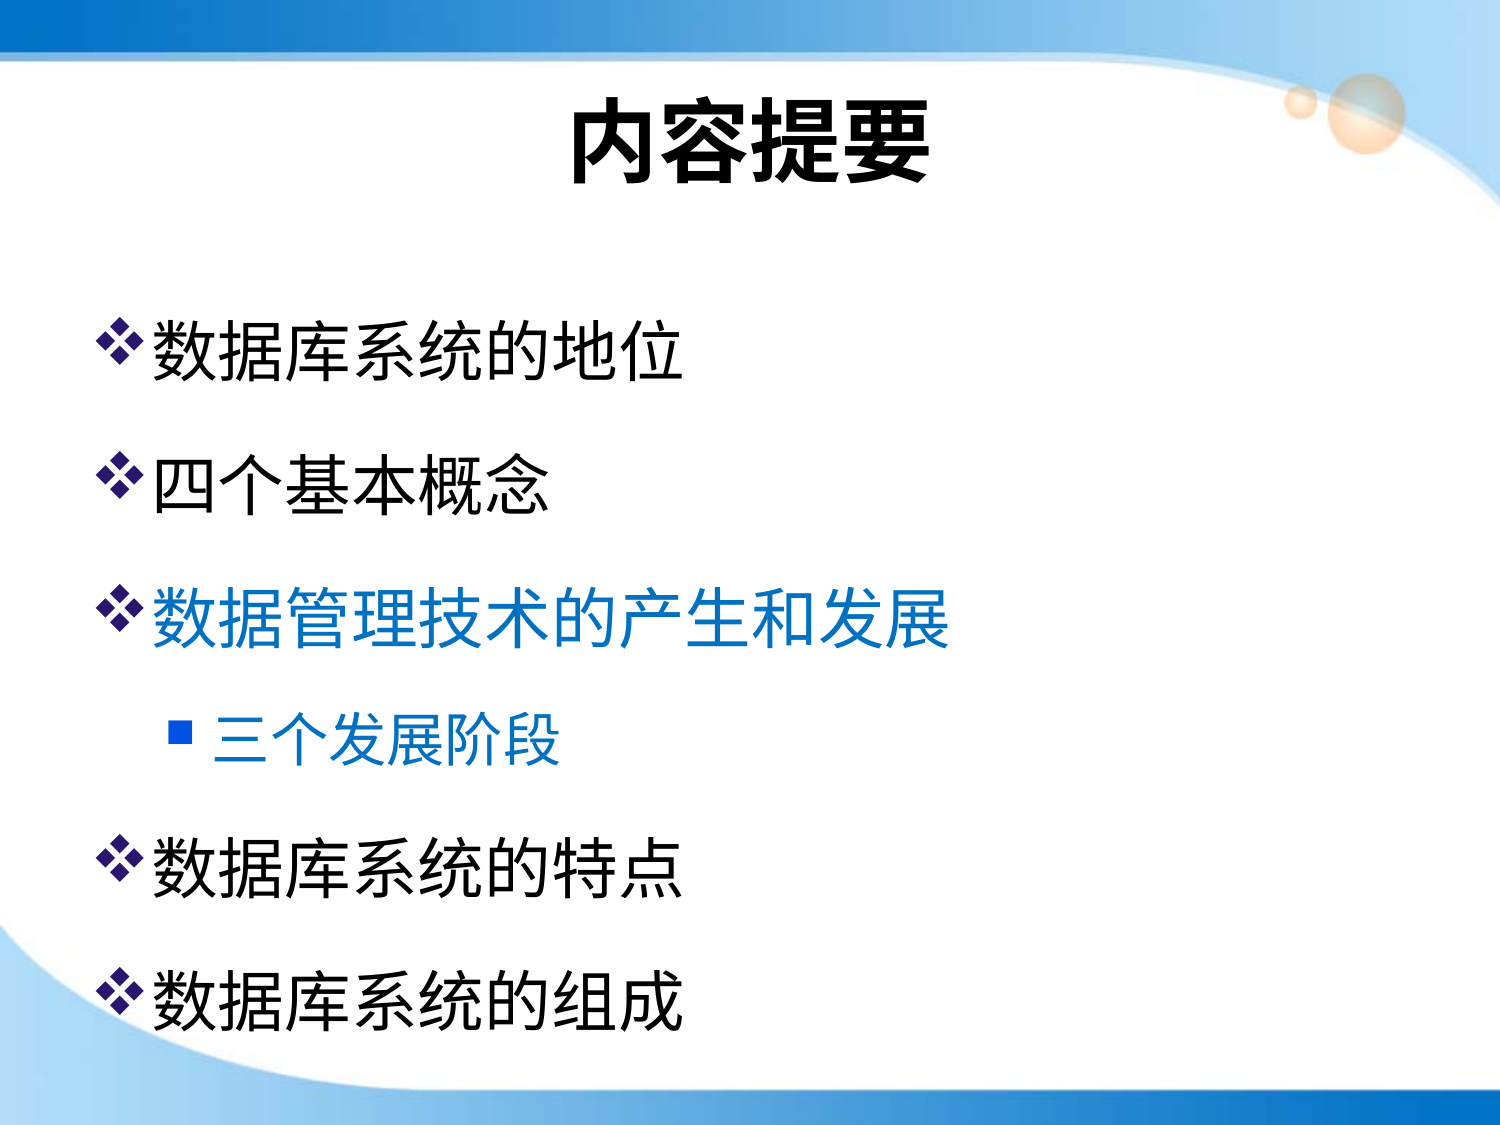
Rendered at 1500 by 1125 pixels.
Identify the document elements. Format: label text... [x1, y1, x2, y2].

list 数据库系统的地位 四个基本概念 数据管理技术的产生和发展 三个发展阶段 数据库系统的特点 数据库系统的组成 [74, 262, 1426, 1006]
title 内容提要 [74, 44, 1426, 233]
picture [0, 0, 1500, 1125]
